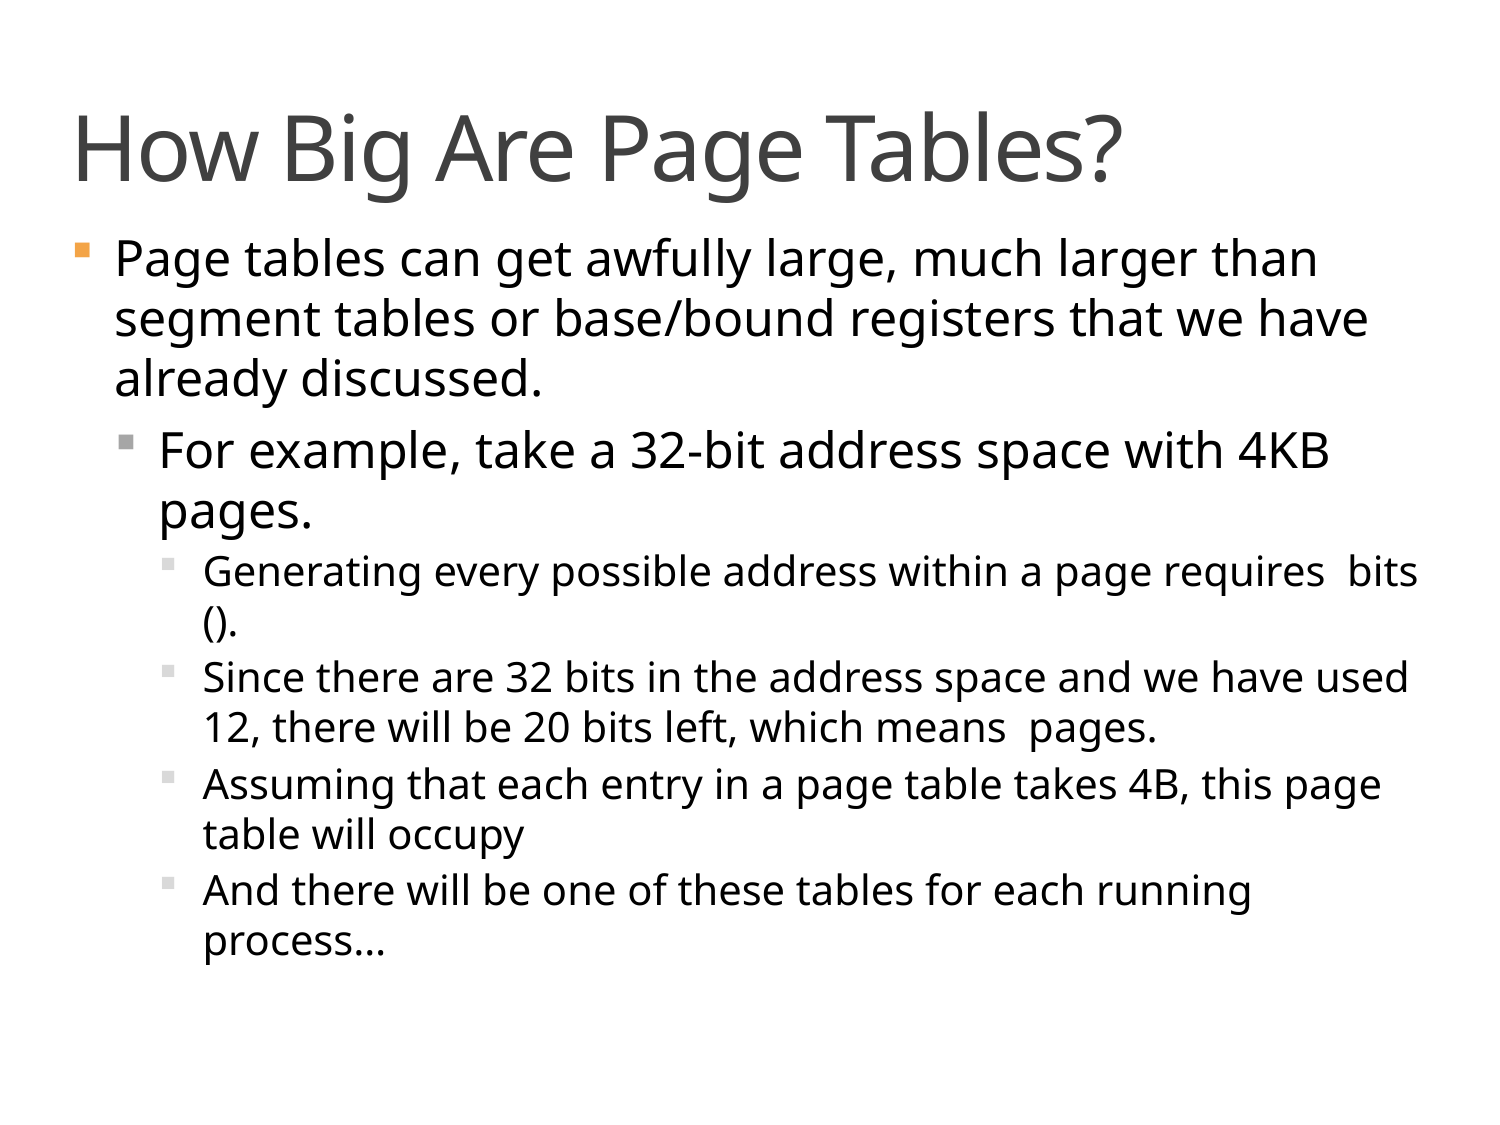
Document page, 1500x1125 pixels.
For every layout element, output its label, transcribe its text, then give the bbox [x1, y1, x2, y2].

title How Big Are Page Tables? [70, 104, 1430, 223]
